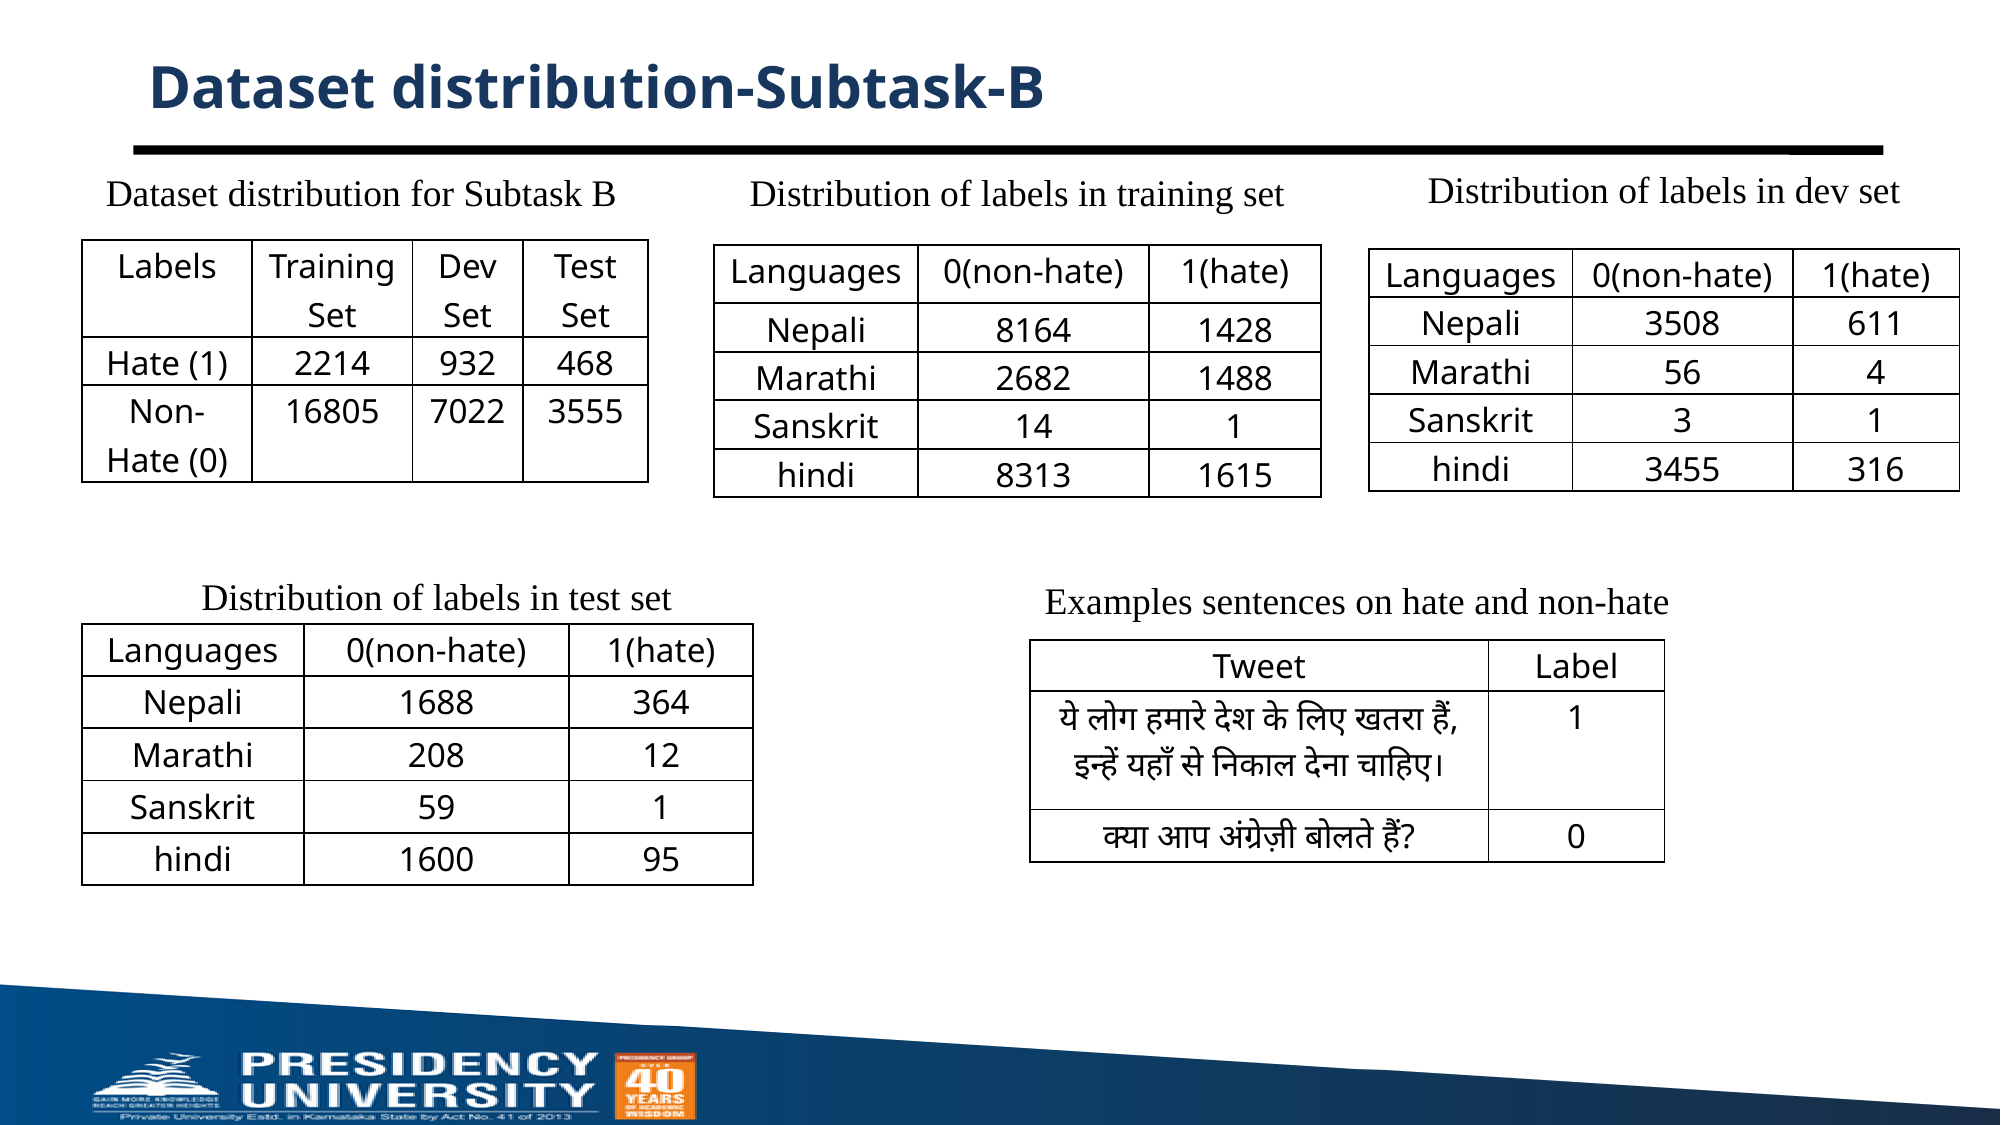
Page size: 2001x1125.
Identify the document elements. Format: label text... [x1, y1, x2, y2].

text_box Distribution of labels in test set [133, 562, 741, 626]
table_cell 4 [1794, 346, 1959, 393]
table_cell 208 [305, 729, 568, 780]
title Dataset distribution-Subtask-B [133, 45, 1884, 125]
table_cell Marathi [1370, 346, 1572, 393]
table_header Labels [83, 241, 251, 336]
table_cell 1 [1794, 395, 1959, 442]
table_cell 56 [1573, 346, 1792, 393]
table_cell 16805 [253, 386, 412, 481]
table_cell 932 [413, 338, 522, 384]
table_header 1(hate) [1794, 250, 1959, 296]
table_cell Sanskrit [83, 781, 303, 832]
table_cell 316 [1794, 443, 1959, 490]
table_cell hindi [715, 450, 917, 496]
table_header Dev Set [413, 241, 522, 336]
table_header Test Set [524, 241, 647, 336]
table_cell 3508 [1573, 298, 1792, 345]
table_header 1(hate) [570, 625, 752, 675]
table_cell 364 [570, 677, 752, 727]
table_cell ये लोग हमारे देश के लिए खतरा हैं, इन्हें यहाँ से निकाल देना चाहिए। [1031, 692, 1488, 809]
table_cell Non-Hate (0) [83, 386, 251, 481]
table_cell 59 [305, 781, 568, 832]
table_cell 468 [524, 338, 647, 384]
table_cell Nepali [715, 304, 917, 351]
table_cell Nepali [1370, 298, 1572, 345]
table_cell 2682 [919, 353, 1148, 399]
table_cell 1615 [1150, 450, 1320, 496]
table_cell 8164 [919, 304, 1148, 351]
table_header 0(non-hate) [1573, 250, 1792, 296]
table_header Tweet [1031, 641, 1488, 690]
table_cell hindi [1370, 443, 1572, 490]
table_cell 611 [1794, 298, 1959, 345]
table_cell 1688 [305, 677, 568, 727]
table_cell Marathi [715, 353, 917, 399]
table_cell 12 [570, 729, 752, 780]
table_cell Marathi [83, 729, 303, 780]
table_cell 1 [570, 781, 752, 832]
table_cell 2214 [253, 338, 412, 384]
table_header 1(hate) [1150, 246, 1320, 302]
table_cell 3455 [1573, 443, 1792, 490]
table_header 0(non-hate) [305, 626, 568, 675]
table_cell 1 [1150, 401, 1320, 448]
table_cell 14 [919, 401, 1148, 448]
table_cell 1 [1489, 692, 1664, 809]
table_header Label [1489, 641, 1664, 690]
table_cell 7022 [413, 386, 522, 481]
table_header Languages [715, 246, 917, 302]
table_cell hindi [83, 834, 303, 884]
table_header Training Set [253, 241, 412, 336]
text_box Dataset distribution for Subtask B [38, 158, 684, 222]
table_cell 1428 [1150, 304, 1320, 351]
picture [0, 982, 2000, 1125]
table_cell 1600 [305, 834, 568, 884]
table_cell 3555 [524, 386, 647, 481]
table_cell Hate (1) [83, 338, 251, 384]
table_cell क्या आप अंग्रेज़ी बोलते हैं? [1031, 810, 1488, 861]
text_box Distribution of labels in training set [691, 158, 1344, 222]
table_header Languages [83, 625, 303, 675]
table_cell 8313 [919, 450, 1148, 496]
table_cell Sanskrit [715, 401, 917, 448]
table_header 0(non-hate) [919, 246, 1148, 302]
table_cell Nepali [83, 677, 303, 727]
table_cell 1488 [1150, 353, 1320, 399]
table_cell 3 [1573, 395, 1792, 442]
table_header Languages [1370, 250, 1572, 296]
table_cell 0 [1489, 810, 1664, 861]
text_box Examples sentences on hate and non-hate [1029, 569, 1700, 630]
table_cell 95 [570, 834, 752, 884]
text_box Distribution of labels in dev set [1369, 155, 1960, 219]
table_cell Sanskrit [1370, 395, 1572, 442]
